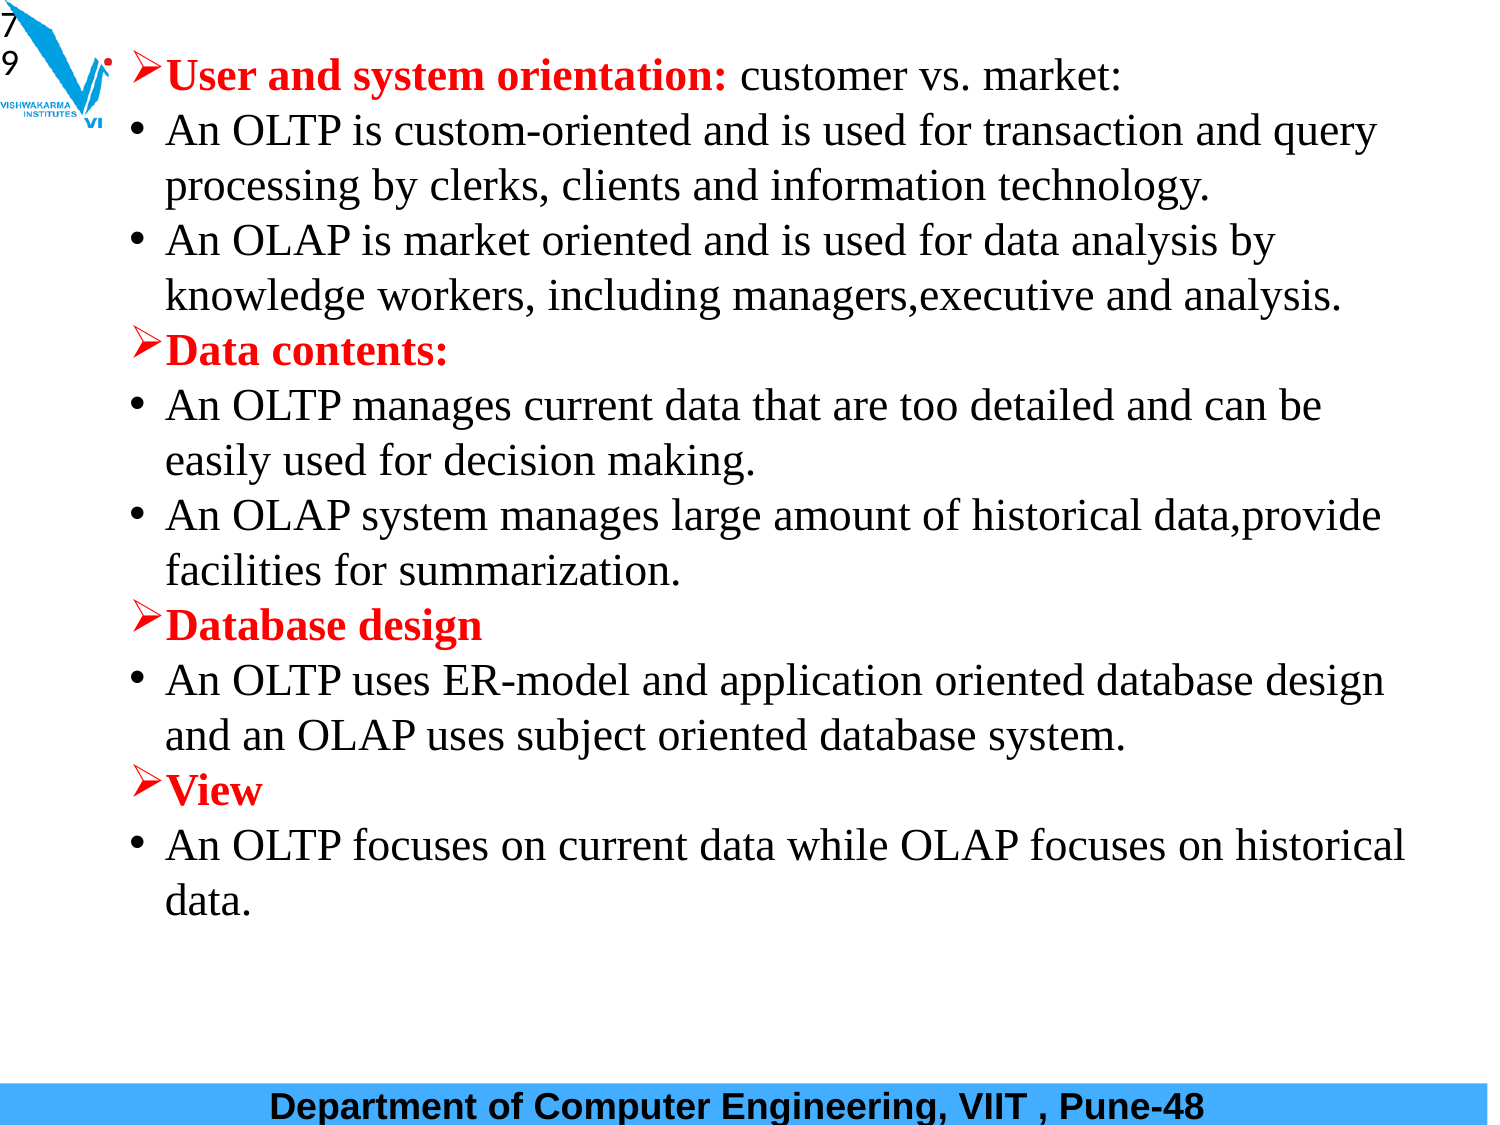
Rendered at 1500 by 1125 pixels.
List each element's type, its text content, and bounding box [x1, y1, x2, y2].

text_box User and system orientation: customer vs. market: An OLTP is custom-oriented and is used for transaction and query processing by clerks, clients and information technology. An OLAP is market oriented and is used for data analysis by knowledge workers, including managers,executive and analysis. Data contents: An OLTP manages current data that are too detailed and can be easily used for decision making. An OLAP system manages large amount of historical data,provide facilities for summarization. Database design An OLTP uses ER-model and application oriented database design and an OLAP uses subject oriented database system. View An OLTP focuses on current data while OLAP focuses on historical data. [75, 37, 1425, 1075]
picture [0, 0, 120, 135]
text_box Department of Computer Engineering, VIIT , Pune-48 [0, 1081, 1489, 1125]
